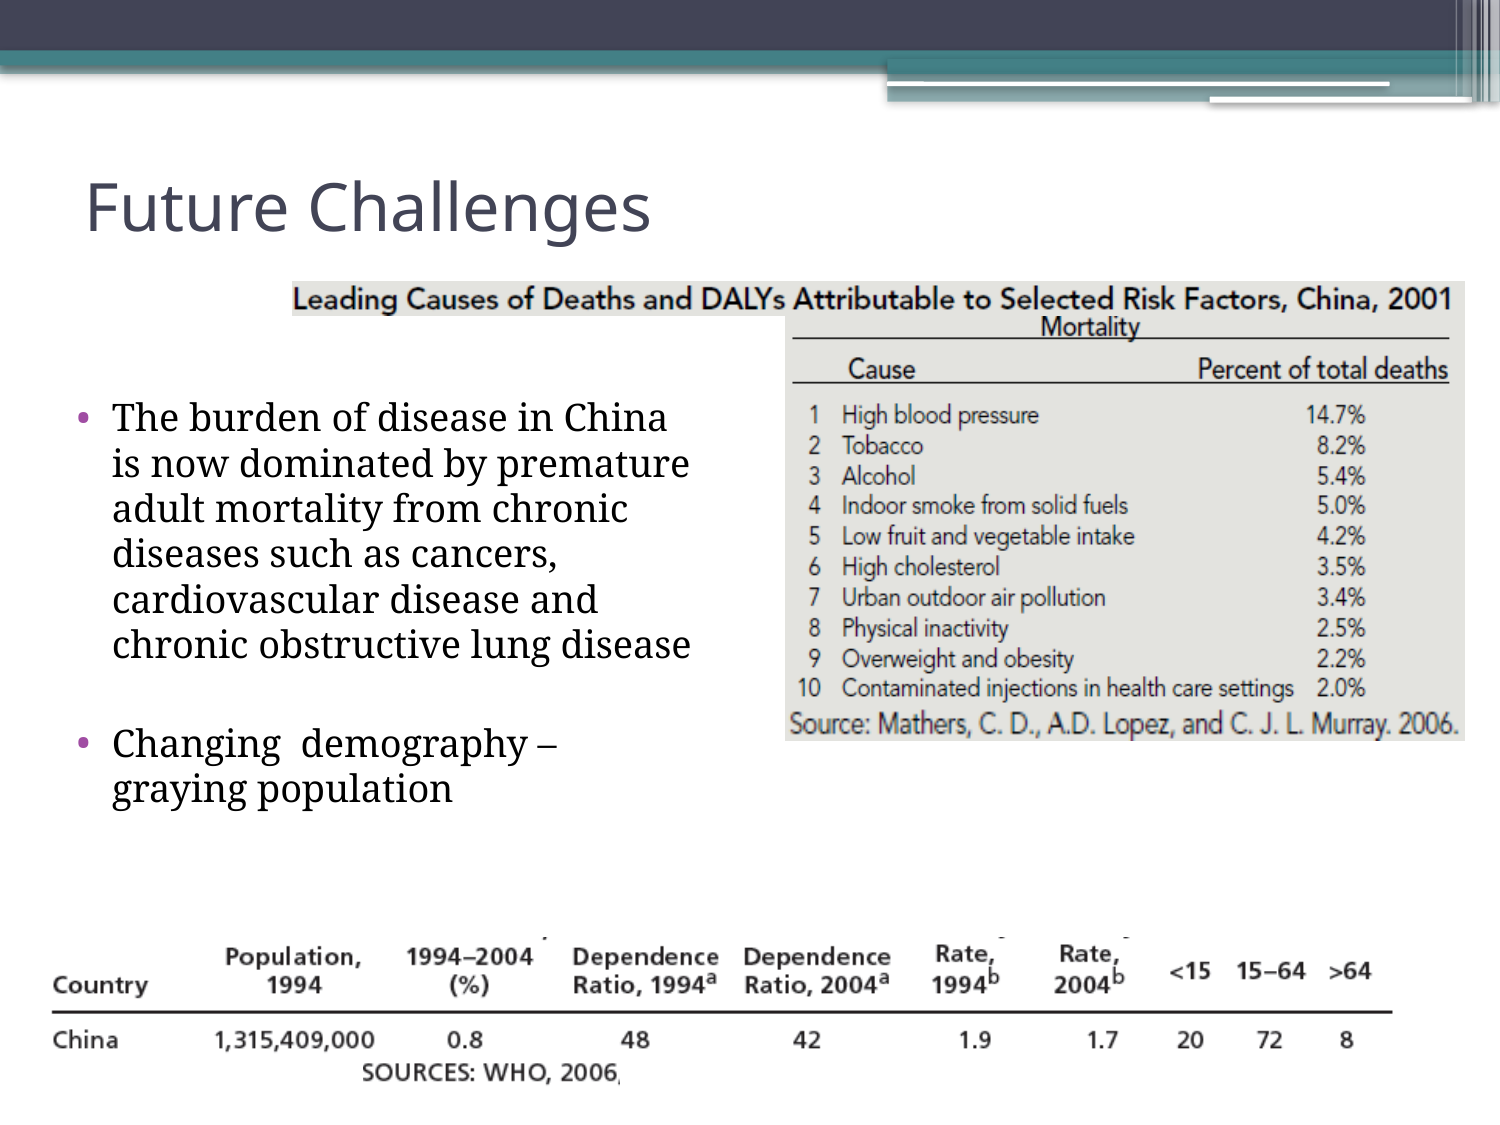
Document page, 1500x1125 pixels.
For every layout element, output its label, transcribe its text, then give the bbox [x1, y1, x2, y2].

list The burden of disease in China is now dominated by premature adult mortality from chronic diseases such as cancers, cardiovascular disease and chronic obstructive lung disease Changing demography – graying population [46, 386, 715, 856]
title Future Challenges [70, 117, 1421, 293]
picture [46, 937, 1399, 1091]
picture [292, 280, 1466, 741]
